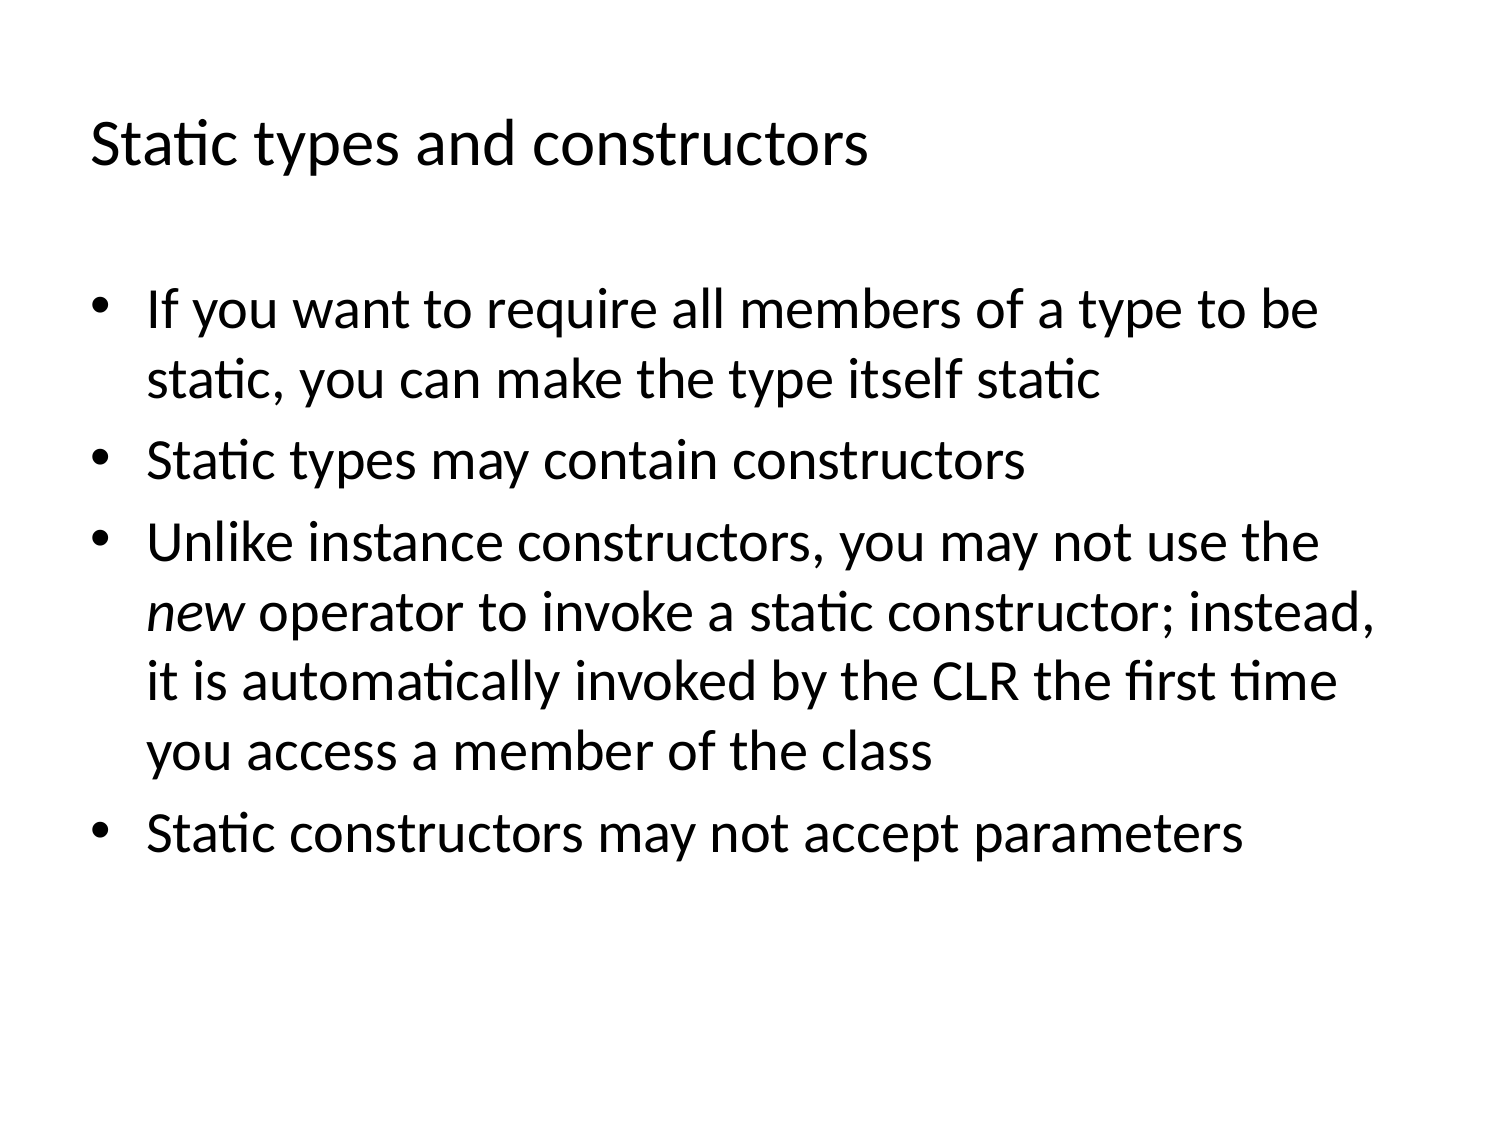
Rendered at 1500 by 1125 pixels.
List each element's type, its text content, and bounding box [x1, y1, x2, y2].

title Static types and constructors [75, 45, 1425, 233]
list If you want to require all members of a type to be static, you can make the type itself static Static types may contain constructors Unlike instance constructors, you may not use the new operator to invoke a static constructor; instead, it is automatically invoked by the CLR the first time you access a member of the class Static constructors may not accept parameters [75, 262, 1425, 1005]
